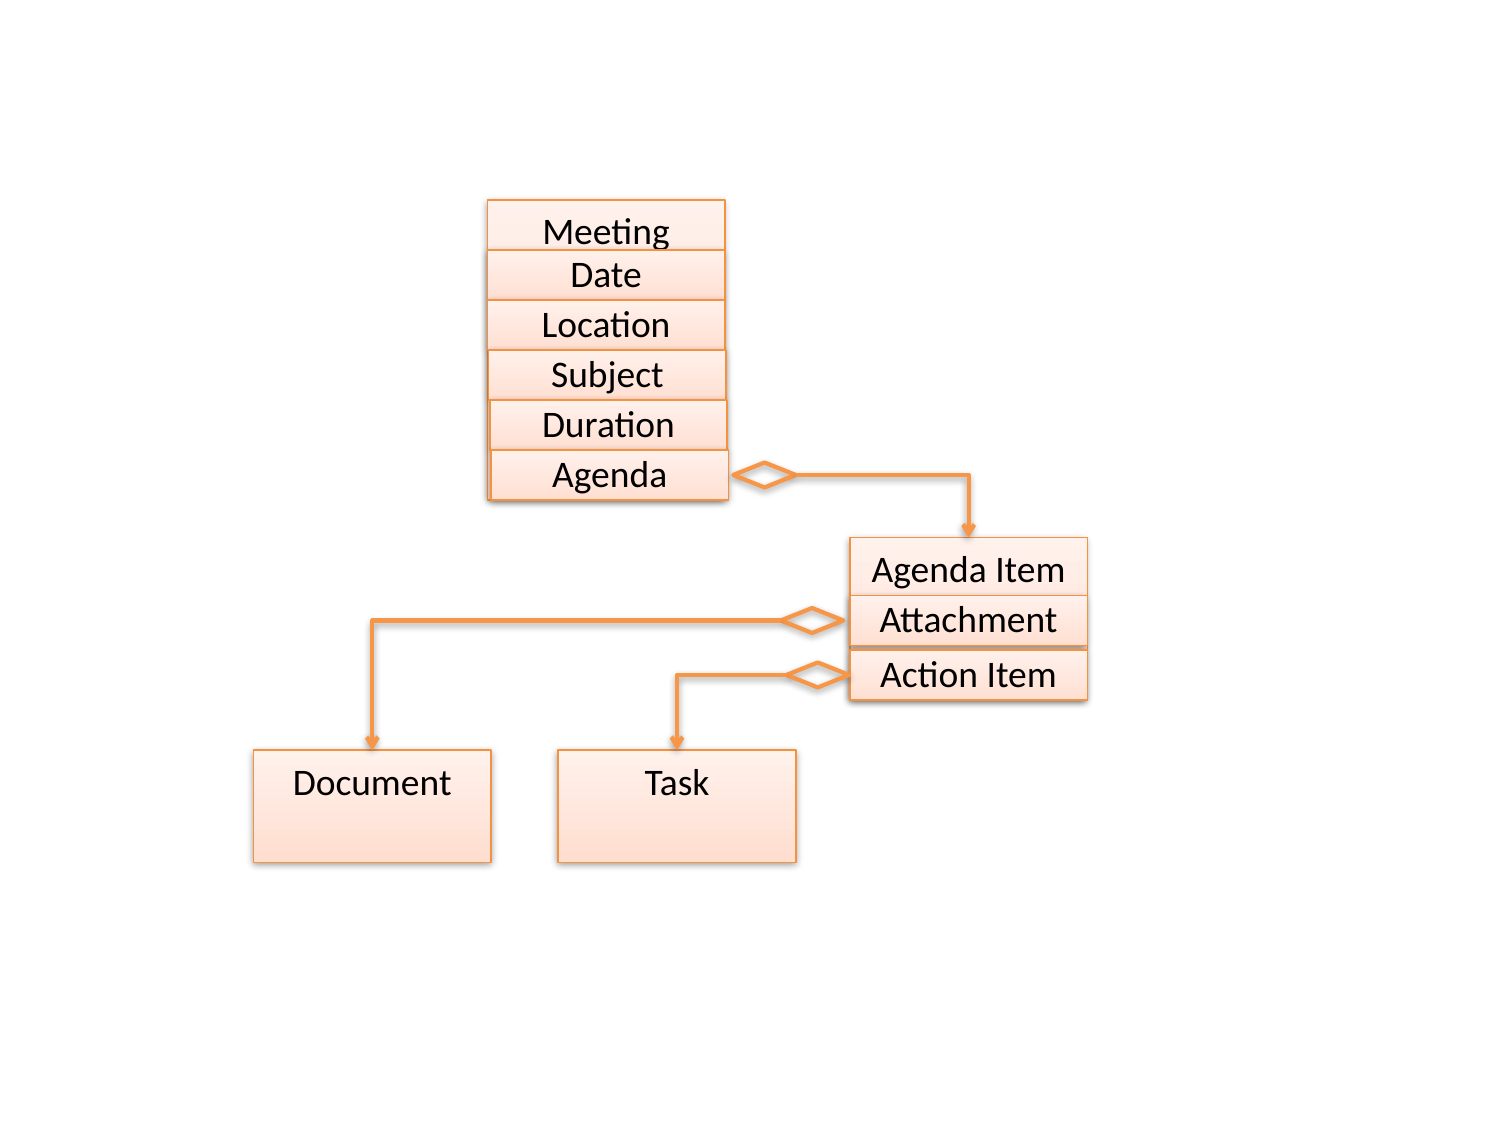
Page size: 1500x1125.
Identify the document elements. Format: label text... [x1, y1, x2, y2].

text_box Document [253, 749, 492, 863]
text_box [788, 660, 852, 690]
text_box Attachment [849, 595, 1088, 646]
text_box Location [487, 299, 726, 348]
text_box Action Item [849, 649, 1088, 701]
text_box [795, 474, 969, 538]
text_box [731, 460, 795, 490]
text_box Agenda [490, 449, 729, 501]
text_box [372, 620, 782, 751]
text_box Date [487, 249, 726, 299]
text_box [781, 606, 846, 635]
text_box Meeting [487, 199, 726, 249]
text_box Duration [489, 399, 728, 448]
text_box Agenda Item [849, 537, 1088, 595]
text_box Task [557, 749, 797, 863]
text_box Subject [488, 349, 727, 398]
